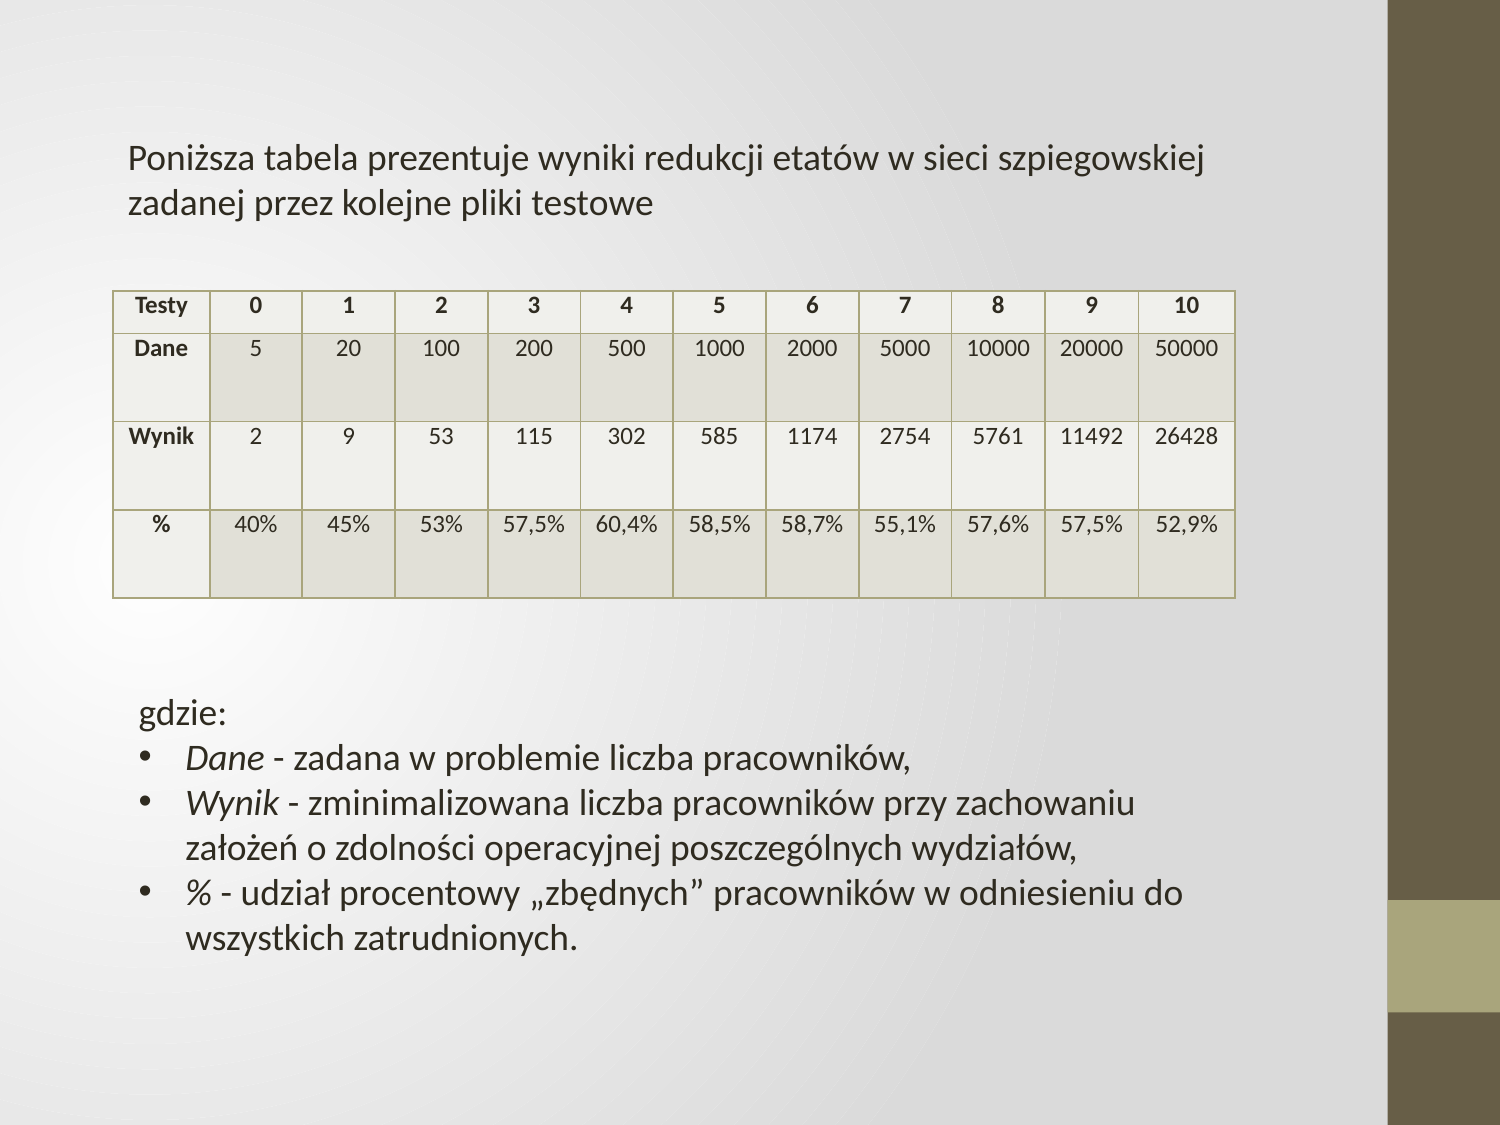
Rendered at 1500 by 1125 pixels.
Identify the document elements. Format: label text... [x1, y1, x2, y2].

table_cell 2000 [767, 334, 858, 421]
table_header 2 [396, 292, 487, 333]
table_cell 57,5% [1046, 511, 1138, 597]
table_cell 20000 [1046, 334, 1138, 421]
table_cell 585 [674, 422, 765, 509]
table_cell 1174 [767, 422, 858, 509]
table_cell % [114, 511, 209, 597]
table_cell 5000 [860, 334, 951, 421]
table_cell 58,7% [767, 511, 858, 597]
table_cell 20 [303, 334, 394, 421]
table_header 7 [860, 292, 951, 333]
table_header 3 [489, 292, 580, 333]
table_cell 200 [489, 334, 580, 421]
table_cell 52,9% [1139, 511, 1234, 597]
table_cell 53 [396, 422, 487, 509]
table_cell Wynik [114, 422, 209, 509]
table_header 4 [581, 292, 672, 333]
table_cell 60,4% [581, 511, 672, 597]
table_cell 115 [489, 422, 580, 509]
table_cell 302 [581, 422, 672, 509]
table_header Testy [114, 292, 209, 333]
table_cell 9 [303, 422, 394, 509]
table_cell 58,5% [674, 511, 765, 597]
table_cell 2754 [860, 422, 951, 509]
table_cell 10000 [952, 334, 1044, 421]
table_header 10 [1139, 292, 1234, 333]
table_header 8 [952, 292, 1044, 333]
table_cell Dane [114, 334, 209, 421]
text_box gdzie: Dane - zadana w problemie liczba pracowników, Wynik - zminimalizowana liczba pracowników przy zachowaniu założeń o zdolności operacyjnej poszczególnych wydziałów, % - udział procentowy „zbędnych” pracowników w odniesieniu do wszystkich zatrudnionych. [123, 680, 1260, 966]
table_cell 500 [581, 334, 672, 421]
table_cell 5 [211, 334, 301, 421]
table_cell 100 [396, 334, 487, 421]
text_box Poniższa tabela prezentuje wyniki redukcji etatów w sieci szpiegowskiej zadanej przez kolejne pliki testowe [113, 125, 1295, 231]
table_cell 53% [396, 511, 487, 597]
table_header 0 [211, 292, 301, 333]
table_cell 55,1% [860, 511, 951, 597]
table_cell 57,5% [489, 511, 580, 597]
table_header 5 [674, 292, 765, 333]
table_header 6 [767, 292, 858, 333]
table_header 9 [1046, 292, 1138, 333]
table_cell 5761 [952, 422, 1044, 509]
table_cell 2 [211, 422, 301, 509]
table_cell 11492 [1046, 422, 1138, 509]
table_cell 26428 [1139, 422, 1234, 509]
table_cell 40% [211, 511, 301, 597]
table_cell 45% [303, 511, 394, 597]
table_header 1 [303, 292, 394, 333]
table_cell 50000 [1139, 334, 1234, 421]
table_cell 57,6% [952, 511, 1044, 597]
table_cell 1000 [674, 334, 765, 421]
